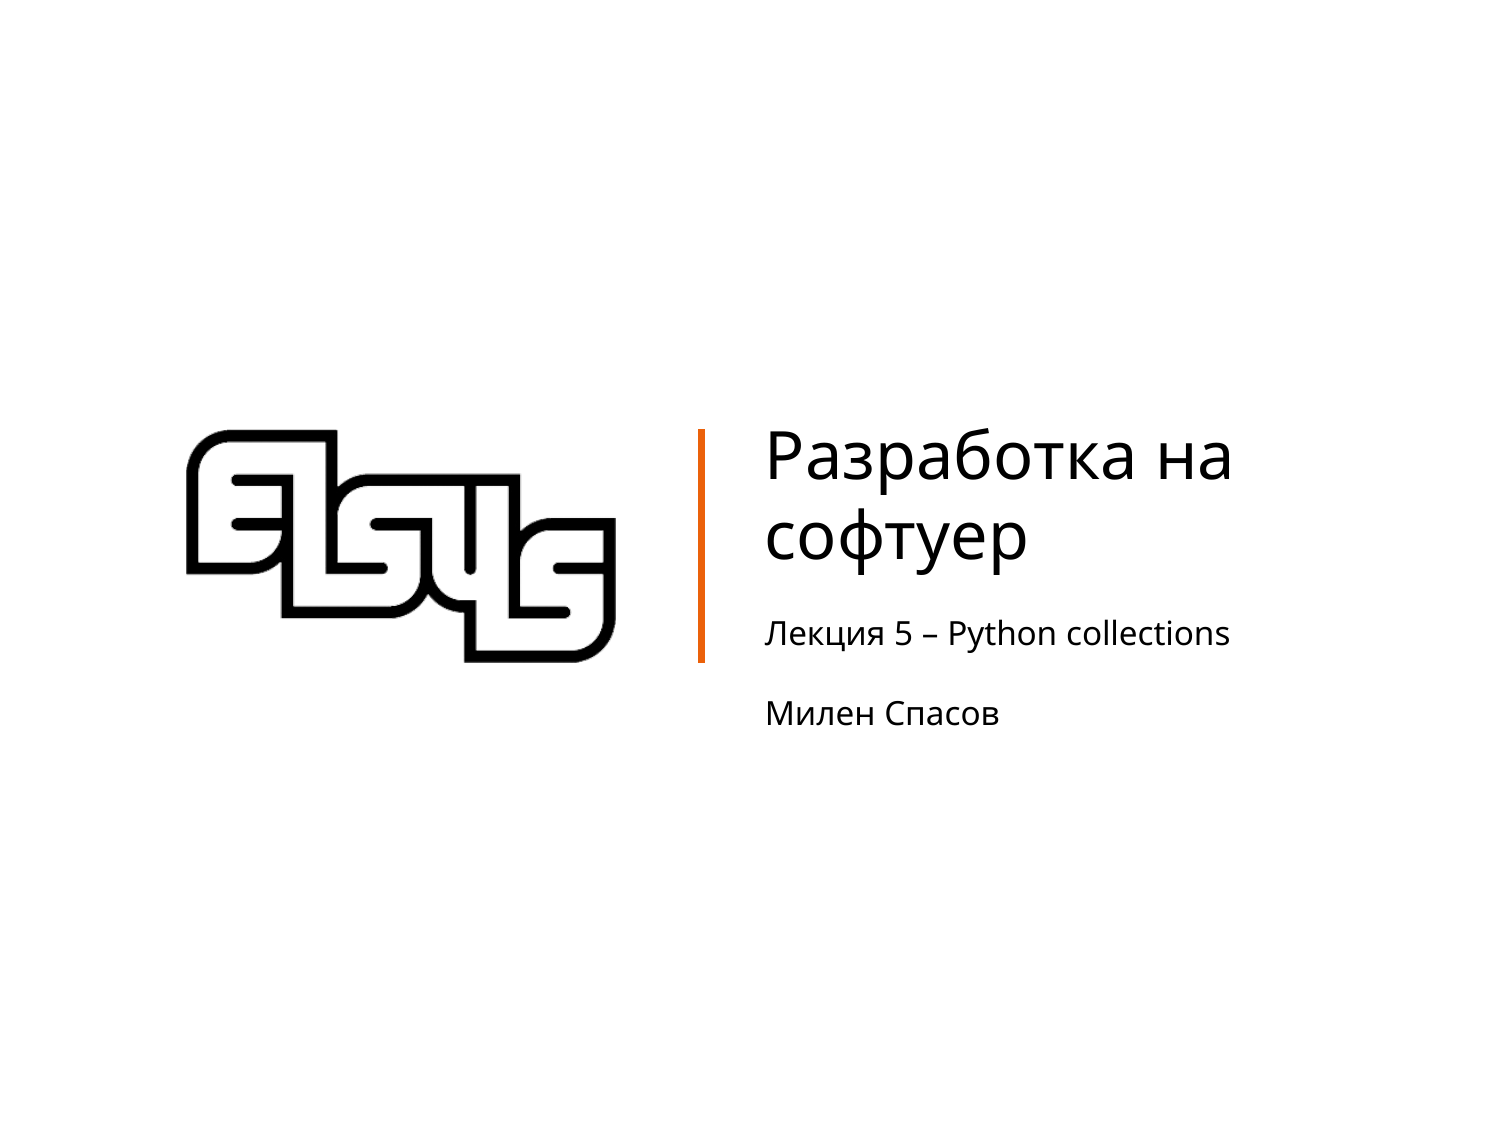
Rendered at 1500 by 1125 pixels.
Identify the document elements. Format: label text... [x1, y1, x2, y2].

picture [186, 429, 616, 663]
text_box Разработка на софтуер Лекция 5 – Python collections Милен Спасов [749, 405, 1462, 740]
